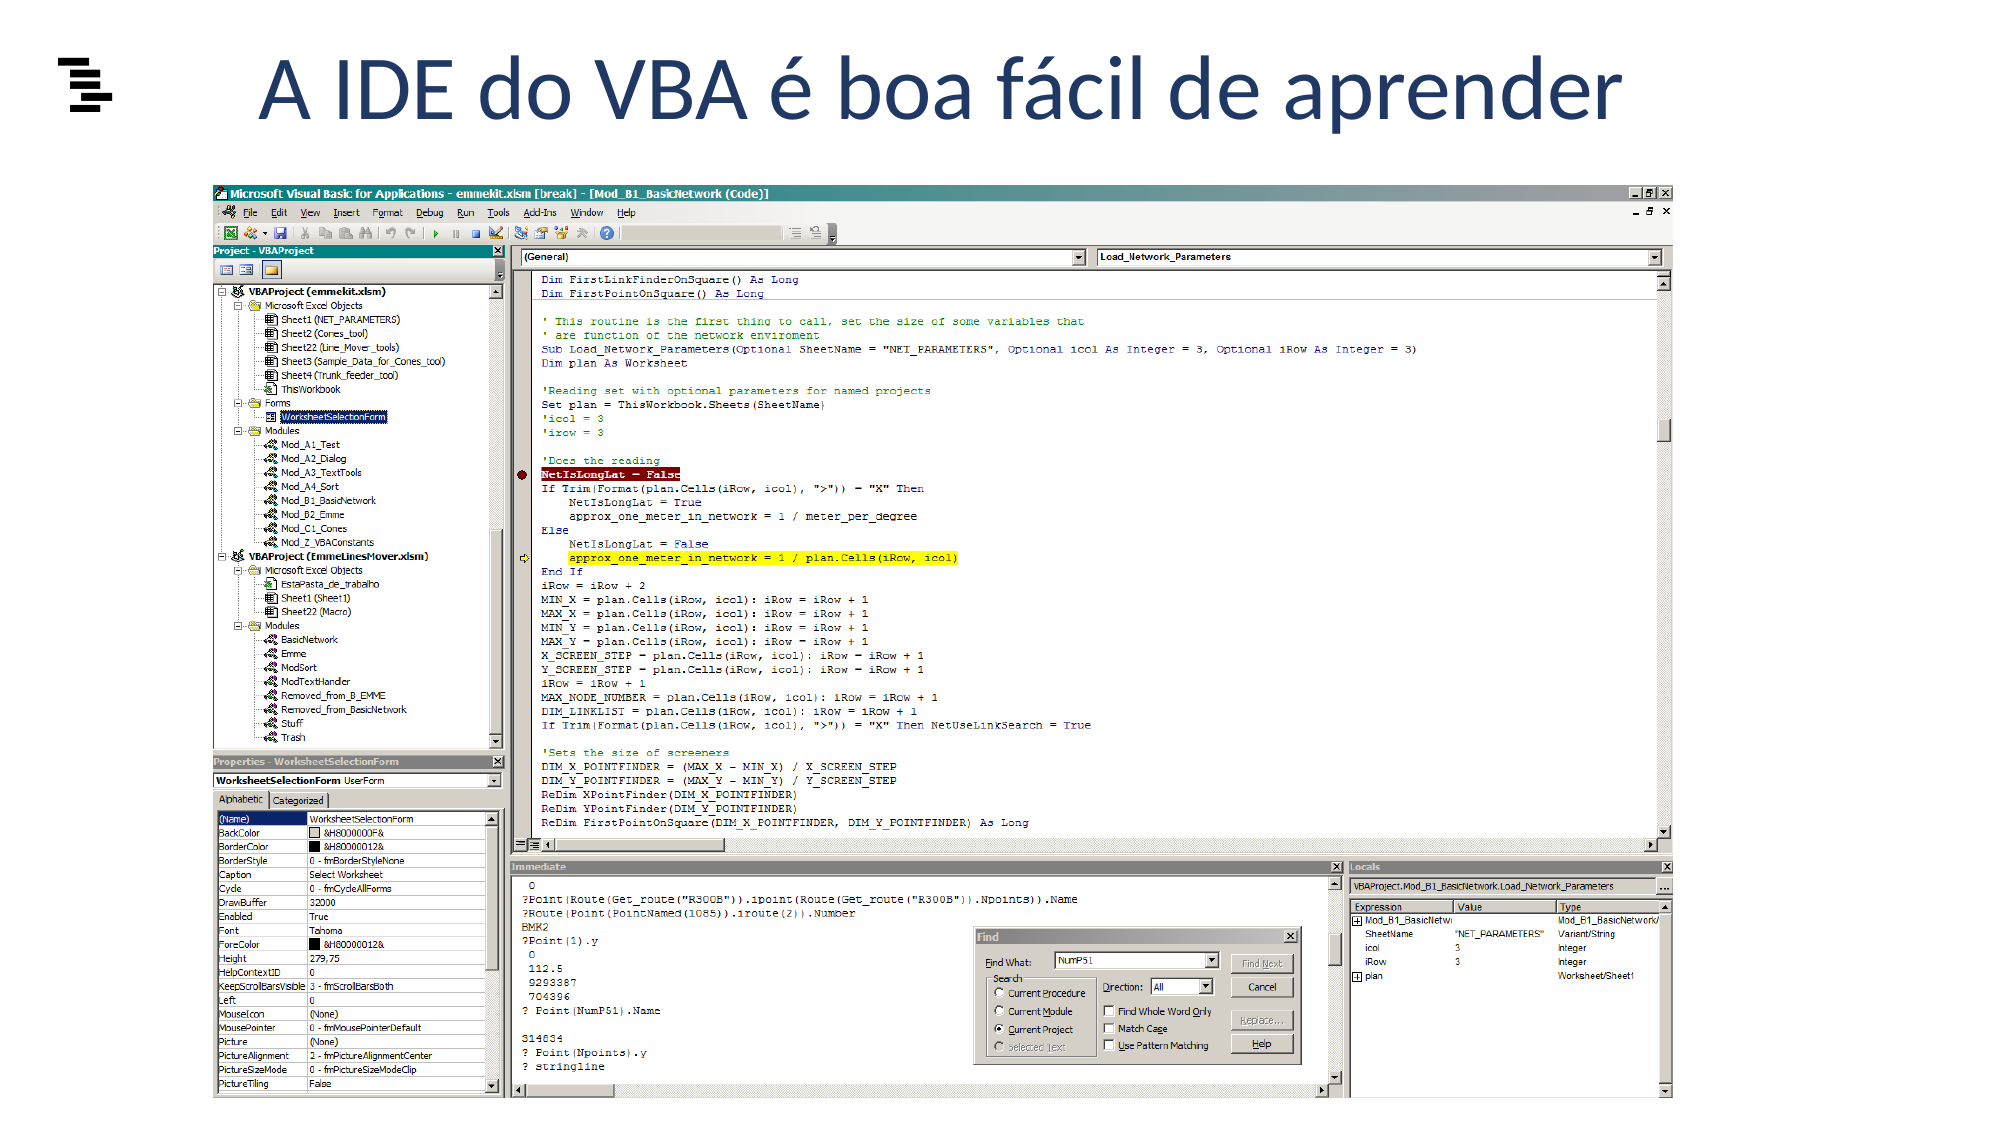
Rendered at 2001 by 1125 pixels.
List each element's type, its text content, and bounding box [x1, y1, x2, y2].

text_box A IDE do VBA é boa fácil de aprender [75, 20, 1811, 145]
picture [213, 185, 1673, 1098]
picture [58, 54, 122, 112]
